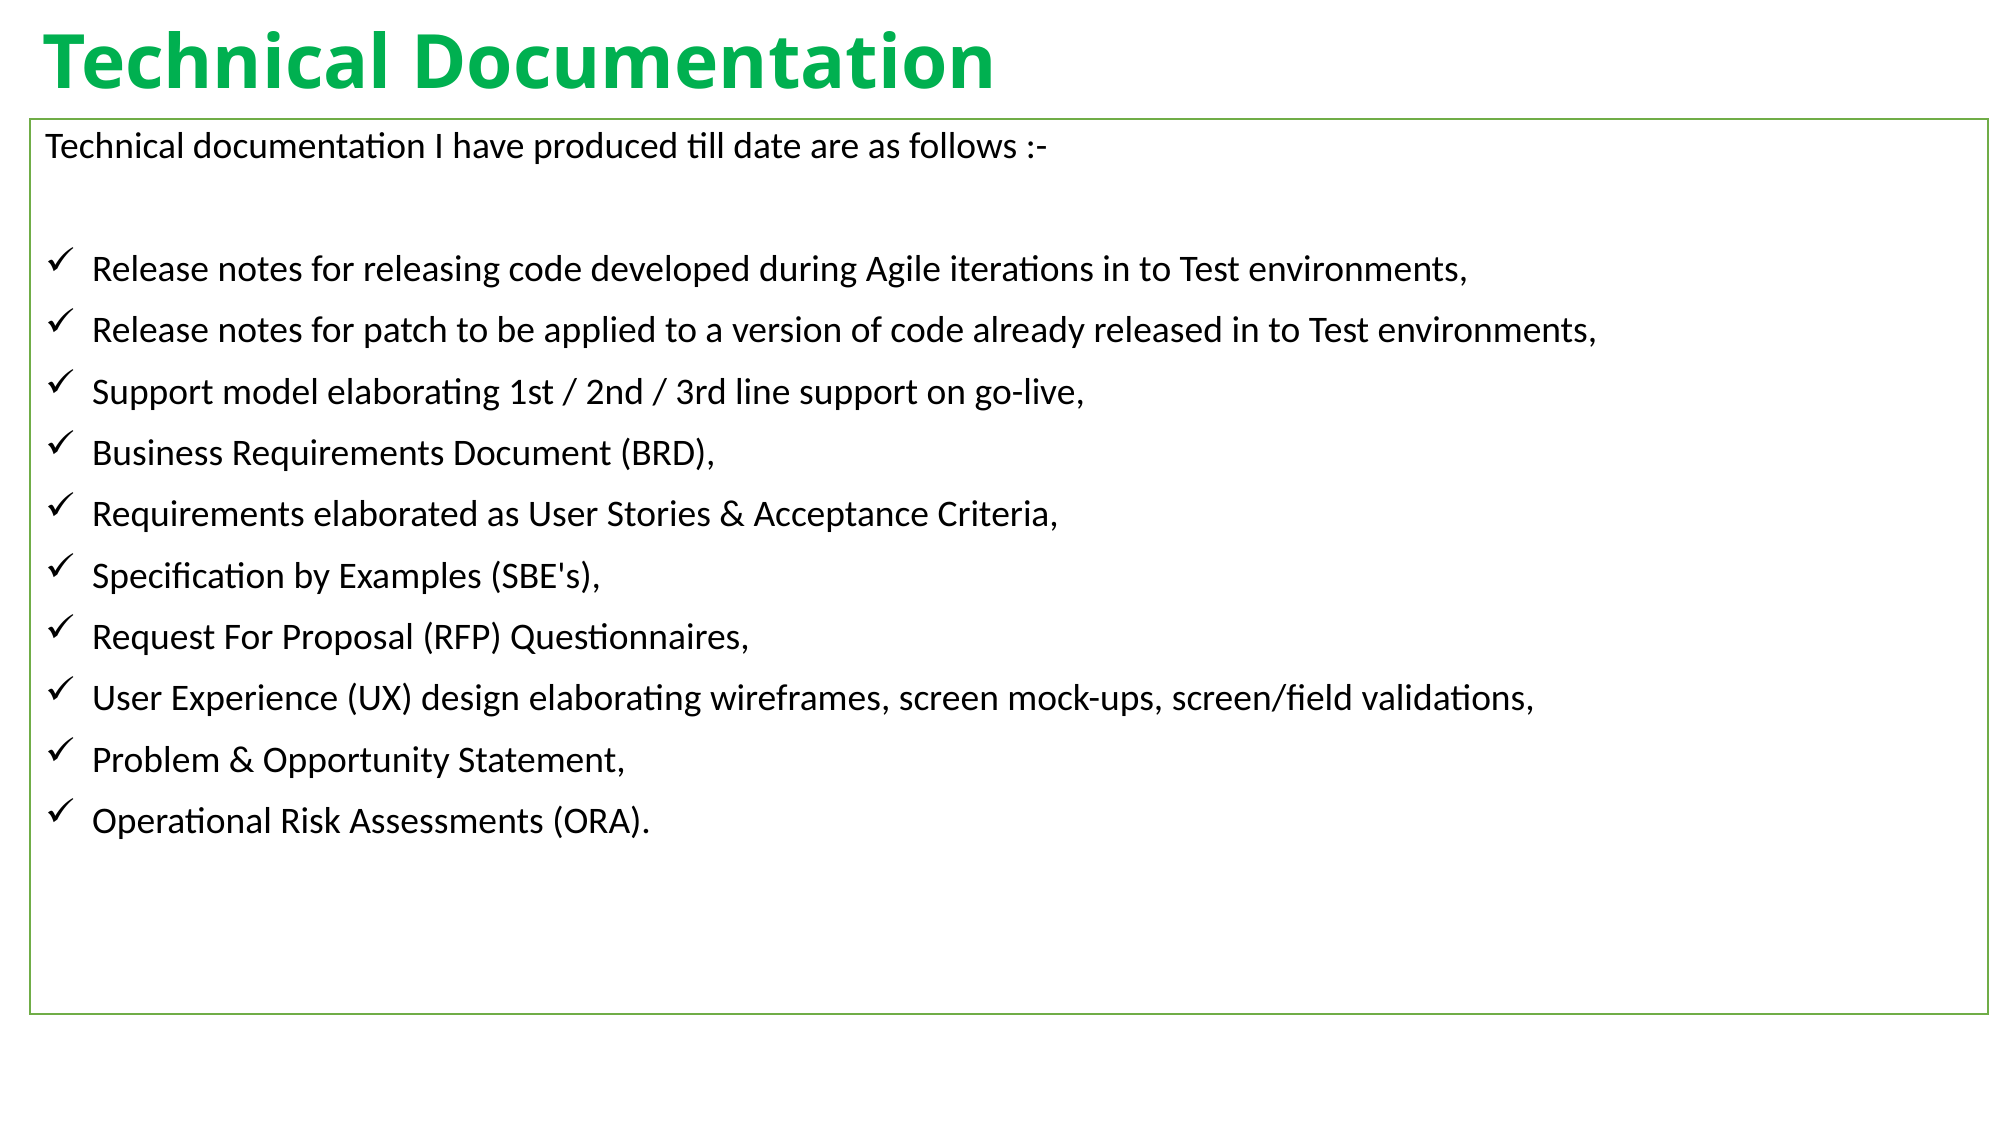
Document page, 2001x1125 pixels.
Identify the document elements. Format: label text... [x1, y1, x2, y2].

title Technical Documentation [27, 16, 1988, 114]
list Technical documentation I have produced till date are as follows :- Release notes for releasing code developed during Agile iterations in to Test environments, Release notes for patch to be applied to a version of code already released in to Test environments, Support model elaborating 1st / 2nd / 3rd line support on go-live, Business Requirements Document (BRD), Requirements elaborated as User Stories & Acceptance Criteria, Specification by Examples (SBE's), Request For Proposal (RFP) Questionnaires, User Experience (UX) design elaborating wireframes, screen mock-ups, screen/field validations, Problem & Opportunity Statement, Operational Risk Assessments (ORA). [29, 118, 1989, 1015]
